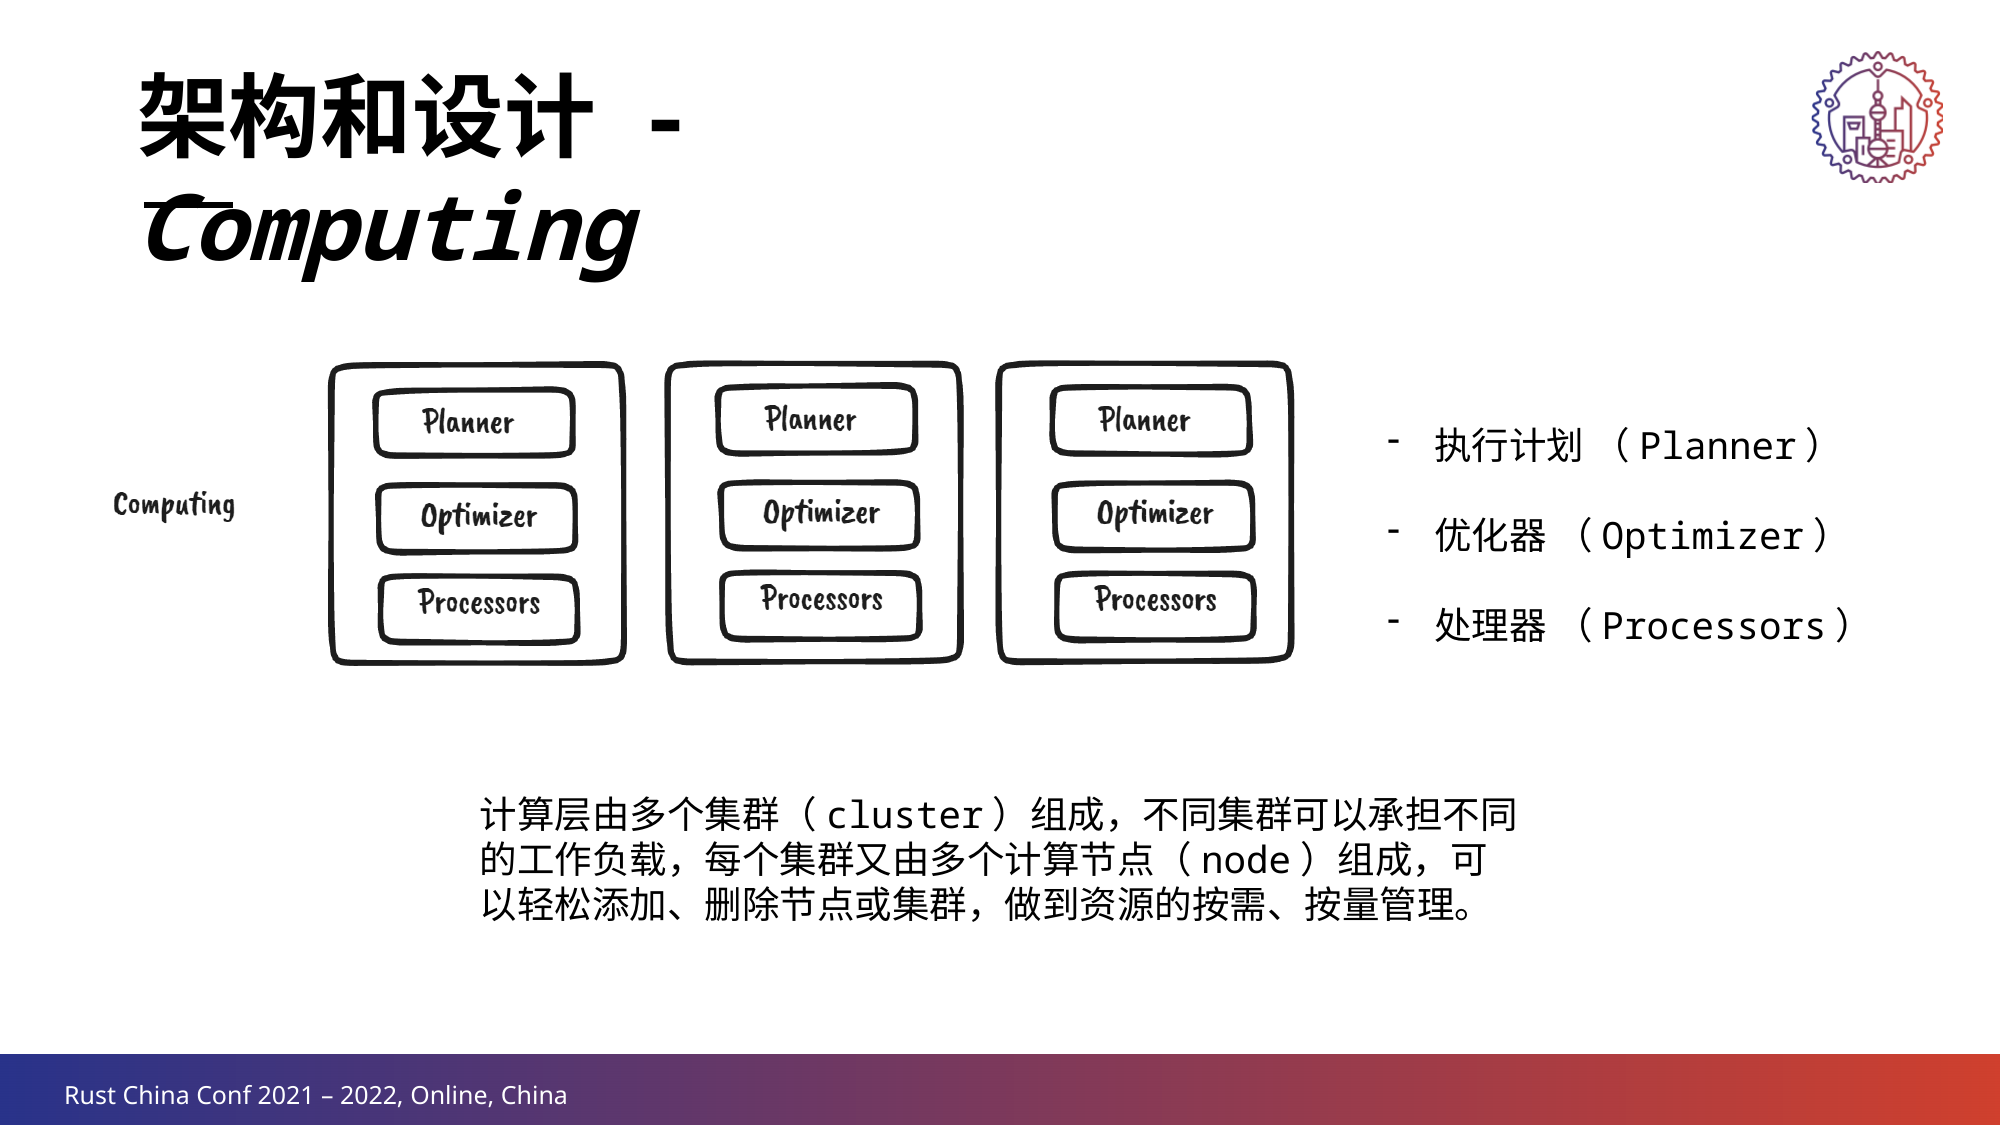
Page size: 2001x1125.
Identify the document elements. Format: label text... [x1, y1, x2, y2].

text_box 执行计划 （Planner） 优化器 （Optimizer） 处理器 （Processors） [1373, 369, 2000, 654]
picture [25, 341, 1373, 685]
text_box 计算层由多个集群（cluster）组成，不同集群可以承担不同的工作负载，每个集群又由多个计算节点（node）组成，可以轻松添加、删除节点或集群，做到资源的按需、按量管理。 [465, 783, 1535, 934]
text_box 架构和设计 - Computing [122, 51, 1193, 286]
